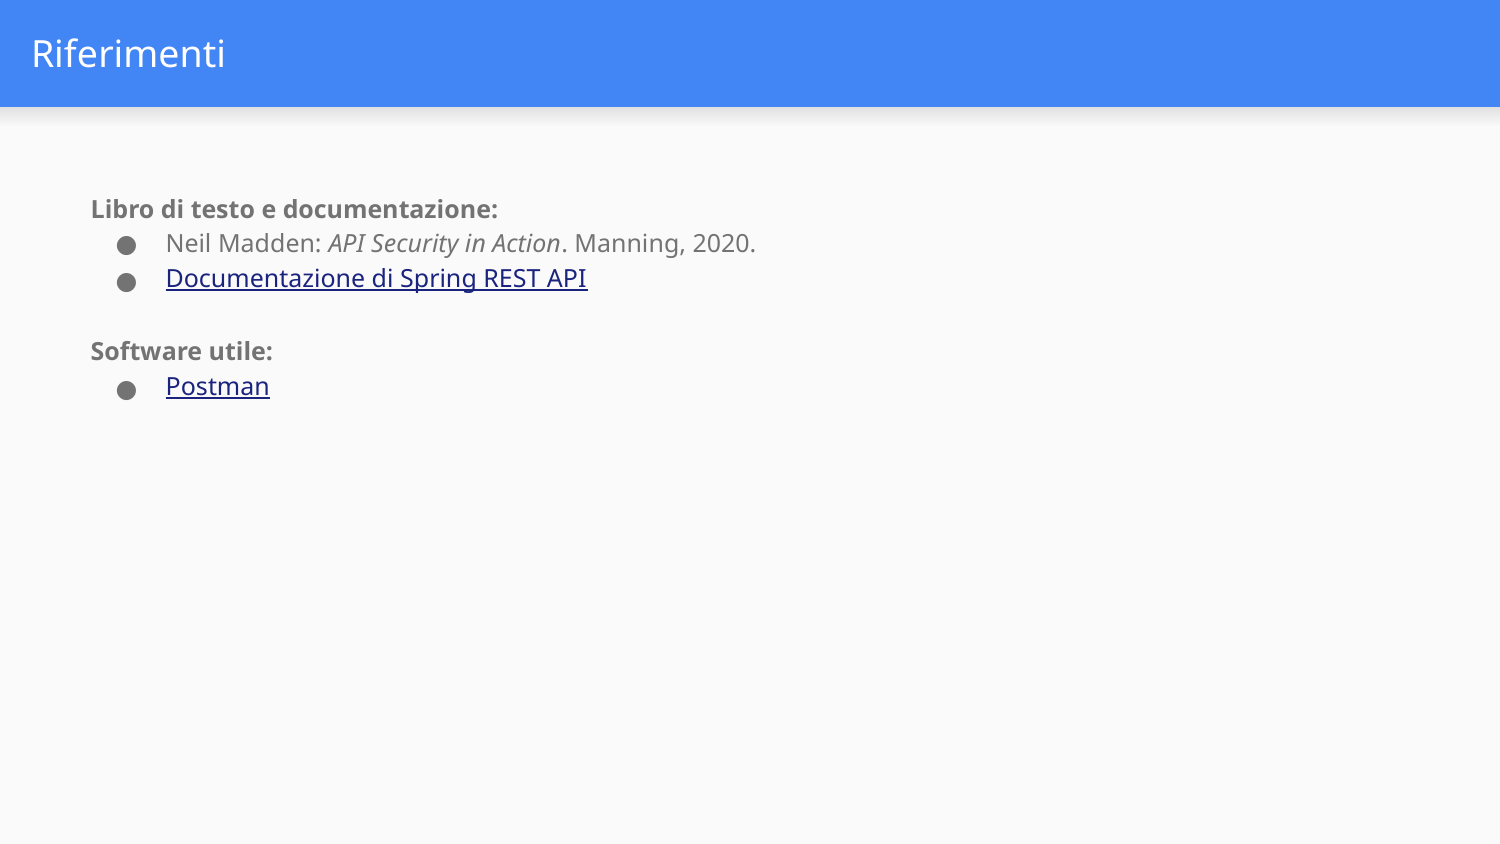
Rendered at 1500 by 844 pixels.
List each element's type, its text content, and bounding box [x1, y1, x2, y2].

list Libro di testo e documentazione: Neil Madden: API Security in Action. Manning, 2020. Documentazione di Spring REST API Software utile: Postman [75, 173, 1425, 742]
title Riferimenti [16, 2, 1464, 102]
